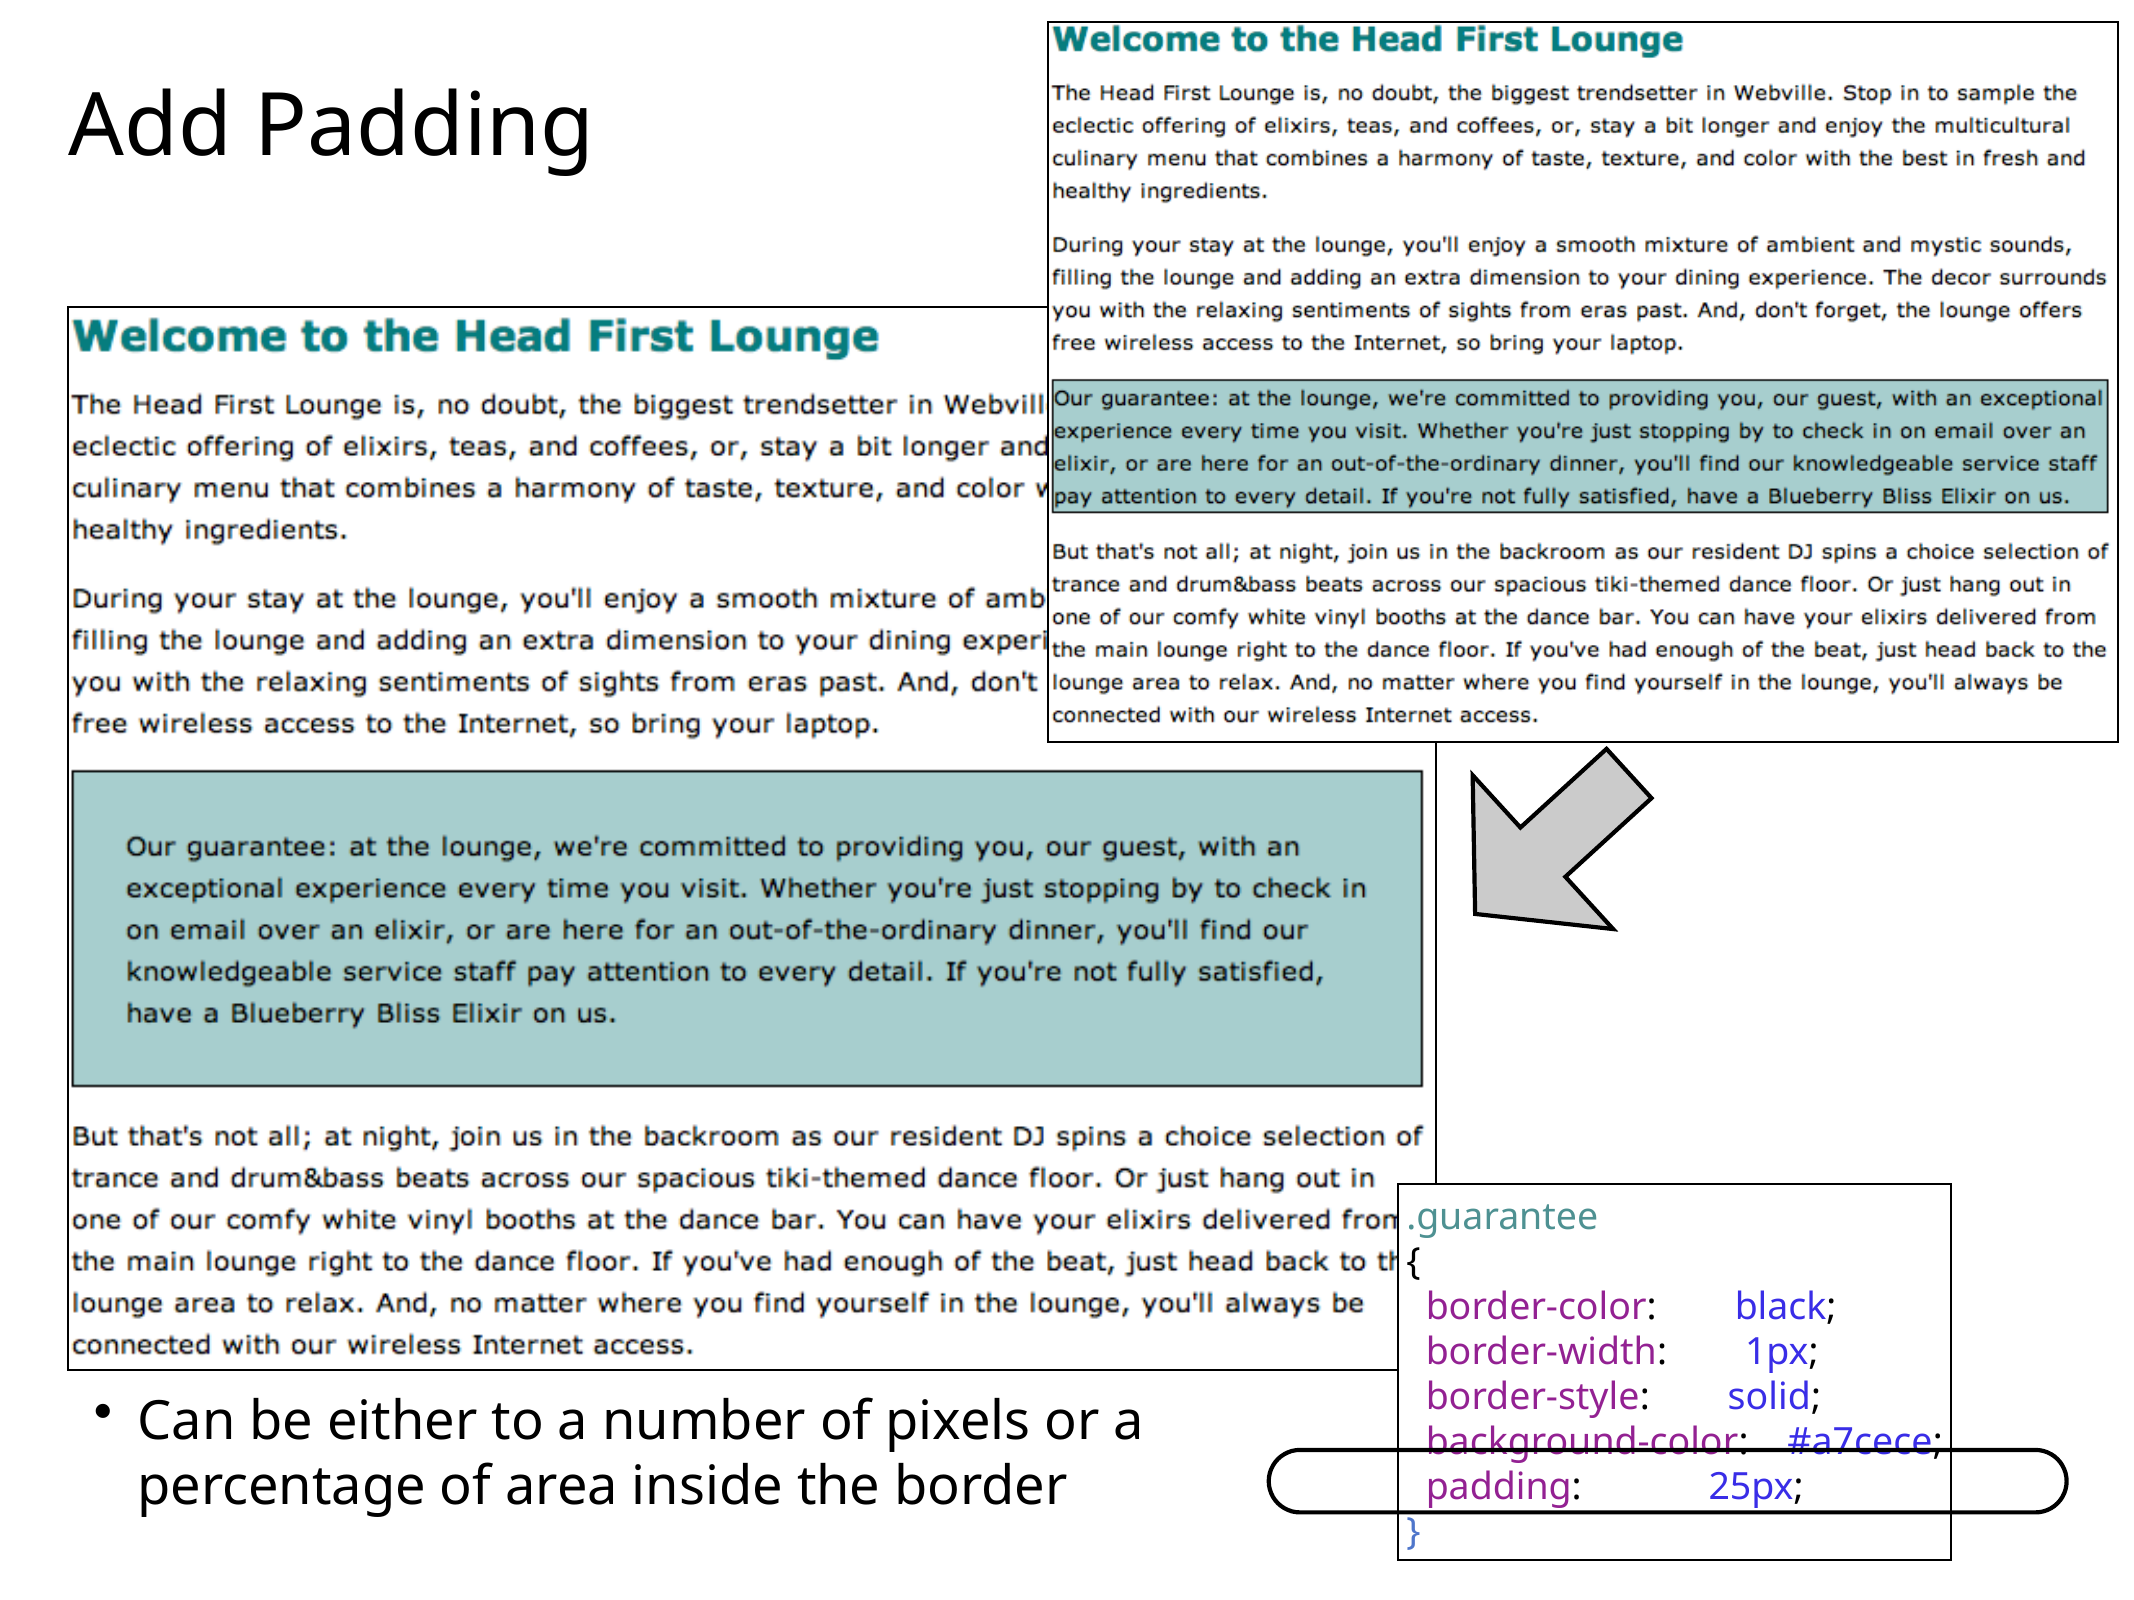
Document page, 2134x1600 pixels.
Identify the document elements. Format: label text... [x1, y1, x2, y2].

slide_number [2011, 1507, 2065, 1559]
text_box [1268, 1449, 2067, 1513]
picture [68, 22, 2117, 1369]
list Can be either to a number of pixels or a percentage of area inside the border [84, 1376, 1305, 1586]
title Add Padding [59, 53, 768, 182]
text_box .guarantee { border-color: black; border-width: 1px; border-style: solid; background-color: #a7cece; padding: 25px; } [1397, 1513, 1952, 1561]
text_box [1472, 748, 1652, 930]
text_box .guarantee { border-color: black; border-width: 1px; border-style: solid; background-color: #a7cece; padding: 25px; } [1397, 1183, 1952, 1449]
